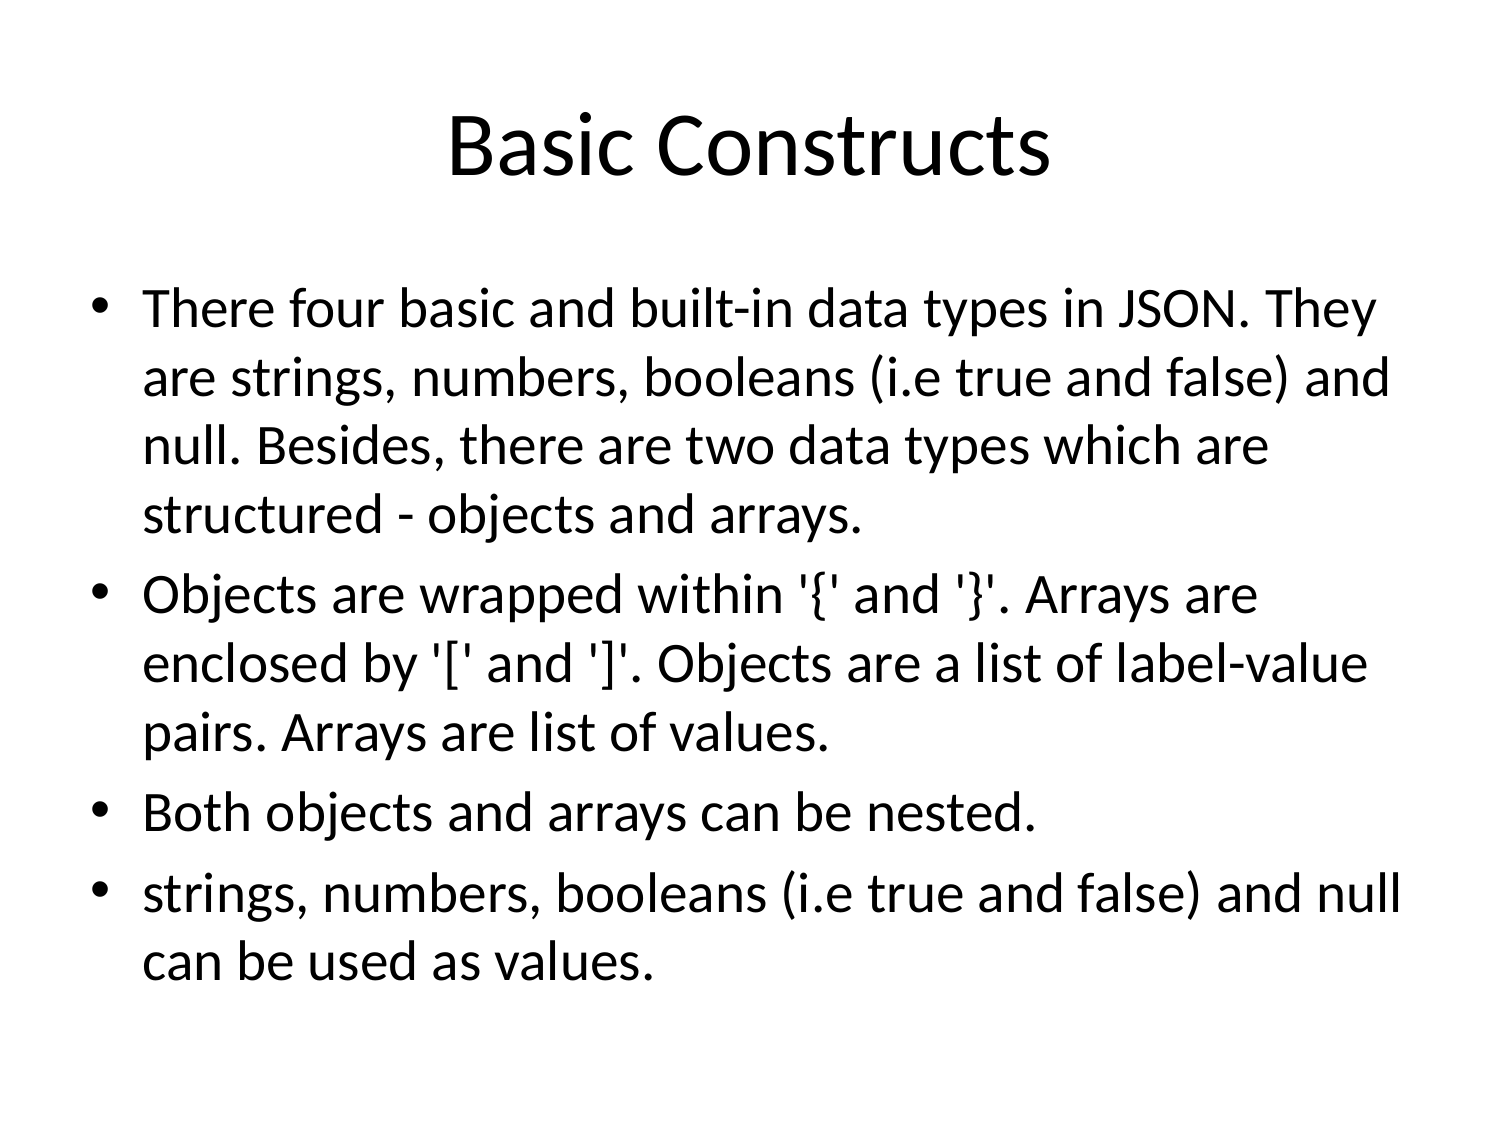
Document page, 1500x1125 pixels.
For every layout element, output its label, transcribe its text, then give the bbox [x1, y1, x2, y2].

list There four basic and built-in data types in JSON. They are strings, numbers, booleans (i.e true and false) and null. Besides, there are two data types which are structured - objects and arrays. Objects are wrapped within '{' and '}'. Arrays are enclosed by '[' and ']'. Objects are a list of label-value pairs. Arrays are list of values. Both objects and arrays can be nested. strings, numbers, booleans (i.e true and false) and null can be used as values. [75, 262, 1425, 1005]
title Basic Constructs [75, 45, 1425, 233]
